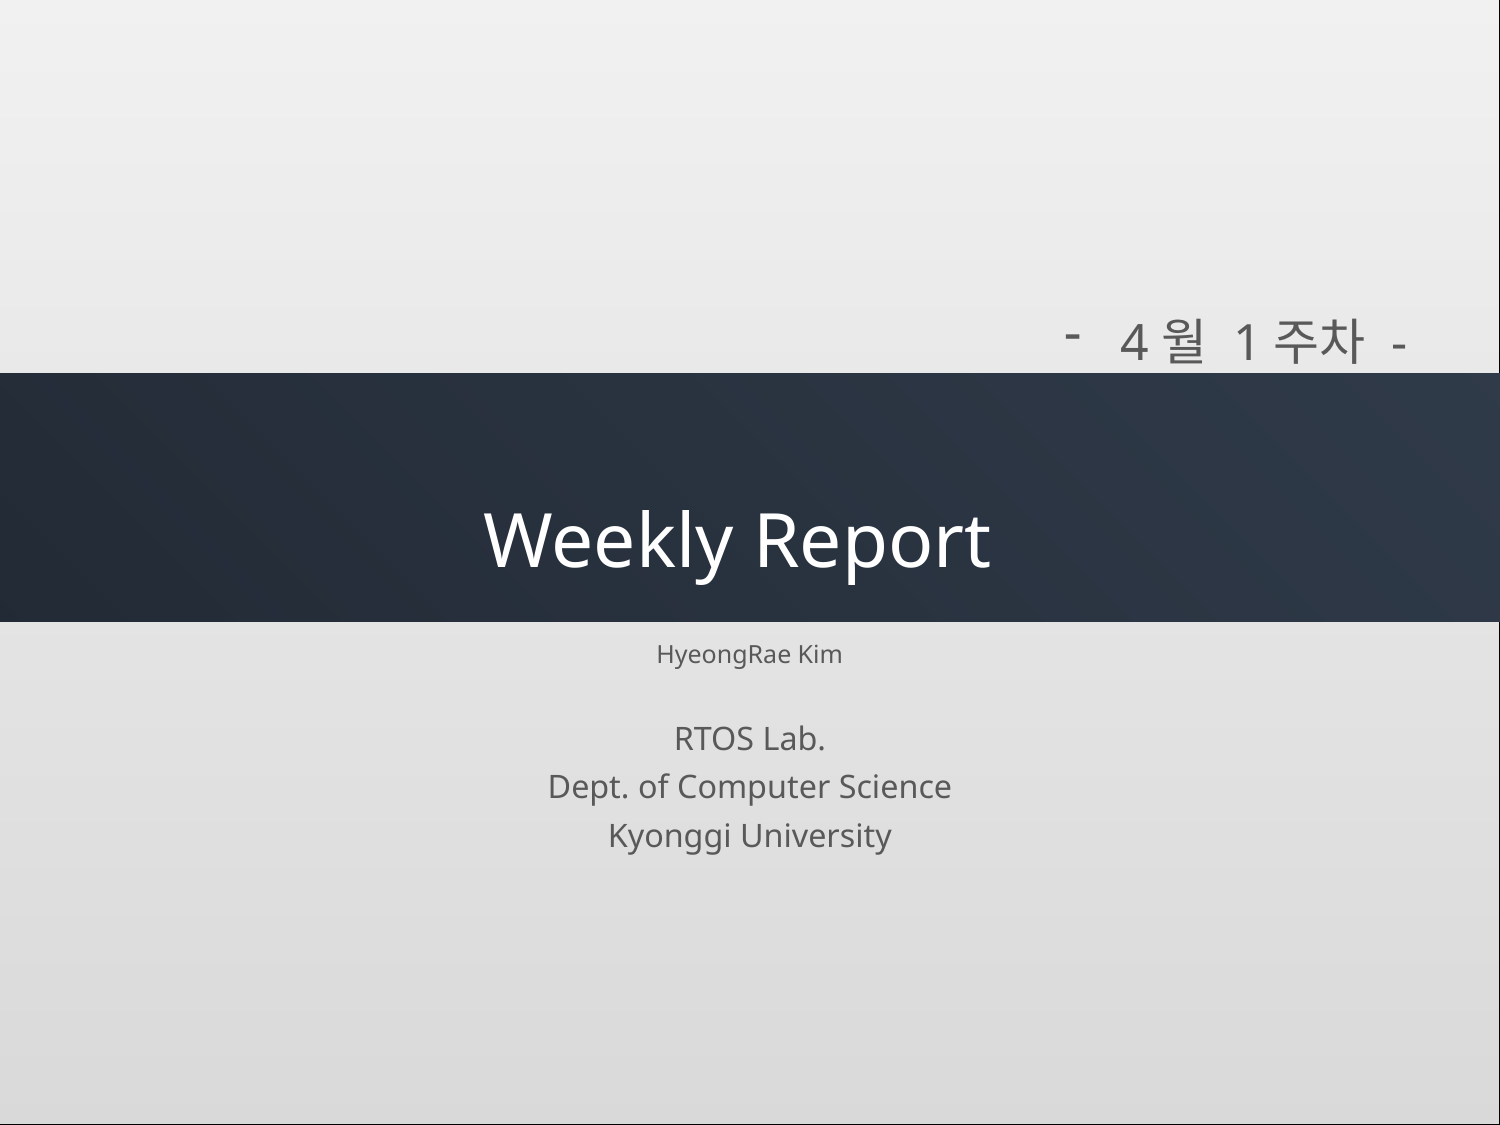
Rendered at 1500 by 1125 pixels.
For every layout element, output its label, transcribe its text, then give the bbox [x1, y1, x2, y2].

title Weekly Report [100, 349, 1376, 591]
subtitle HyeongRae Kim RTOS Lab. Dept. of Computer Science Kyonggi University [187, 590, 1313, 863]
text_box 4월 1주차 - [372, 290, 1423, 378]
